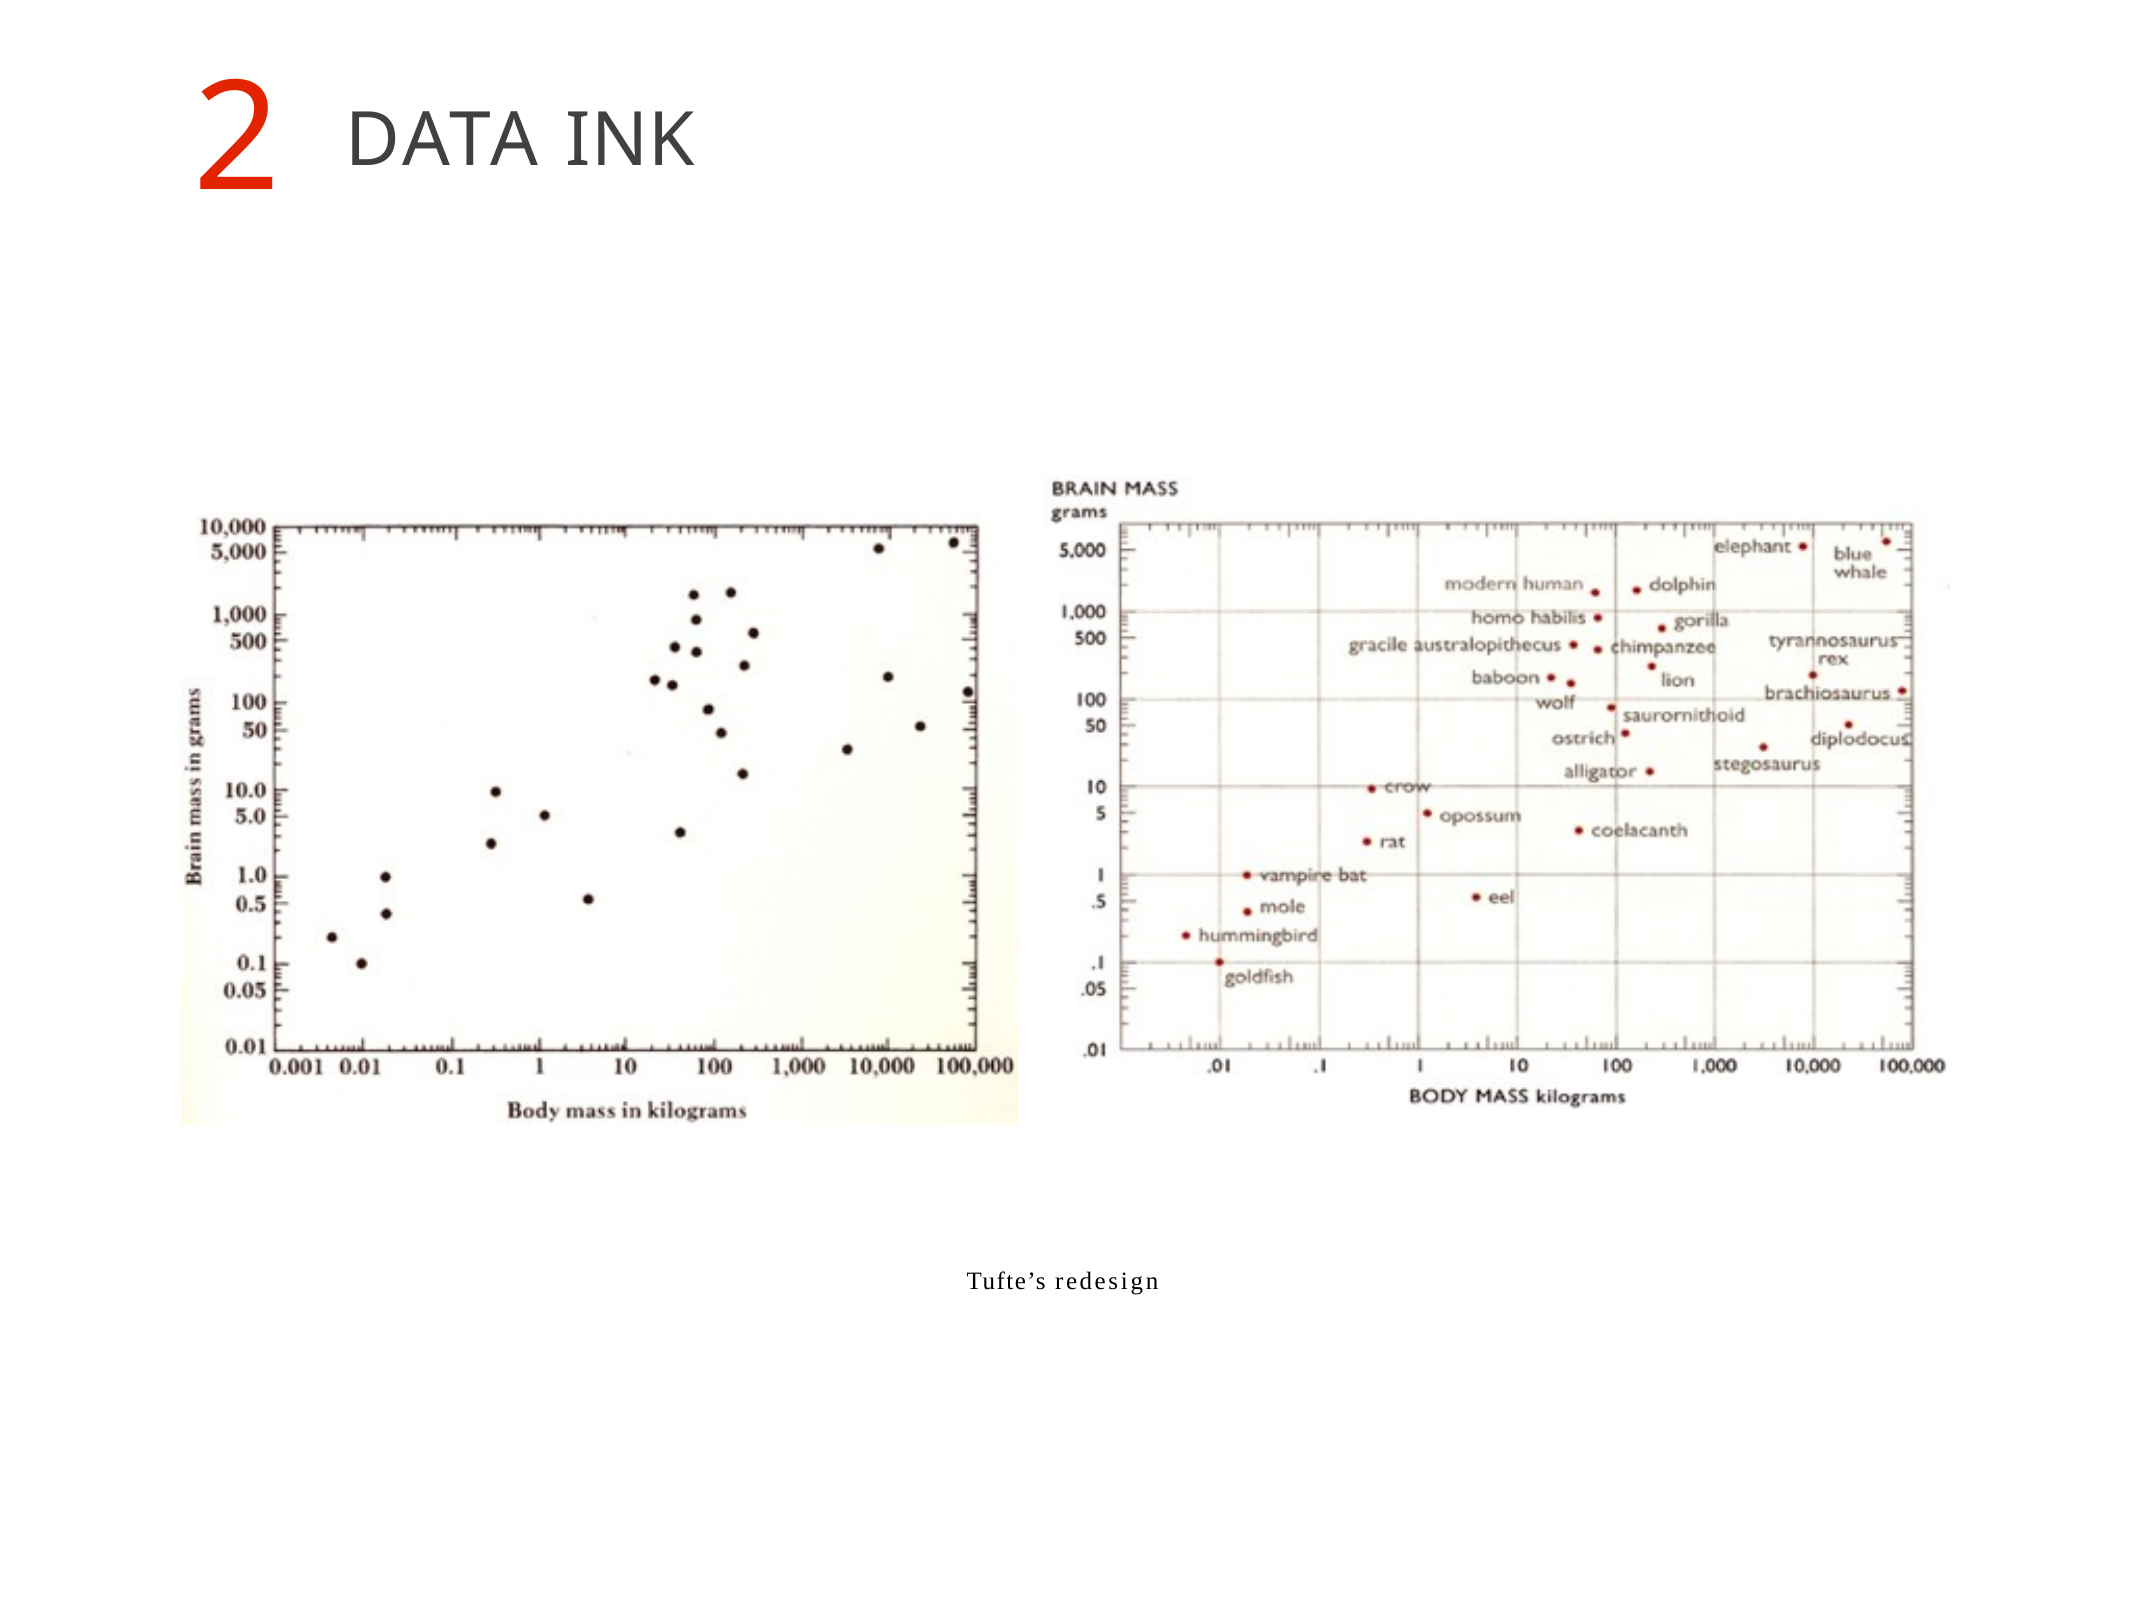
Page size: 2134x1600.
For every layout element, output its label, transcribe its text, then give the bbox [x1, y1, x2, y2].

text_box [181, 510, 1019, 1125]
text_box Tufte’s redesign [964, 1264, 1168, 1295]
text_box [1043, 474, 1950, 1111]
title 2 DATA INK [191, 0, 1952, 220]
